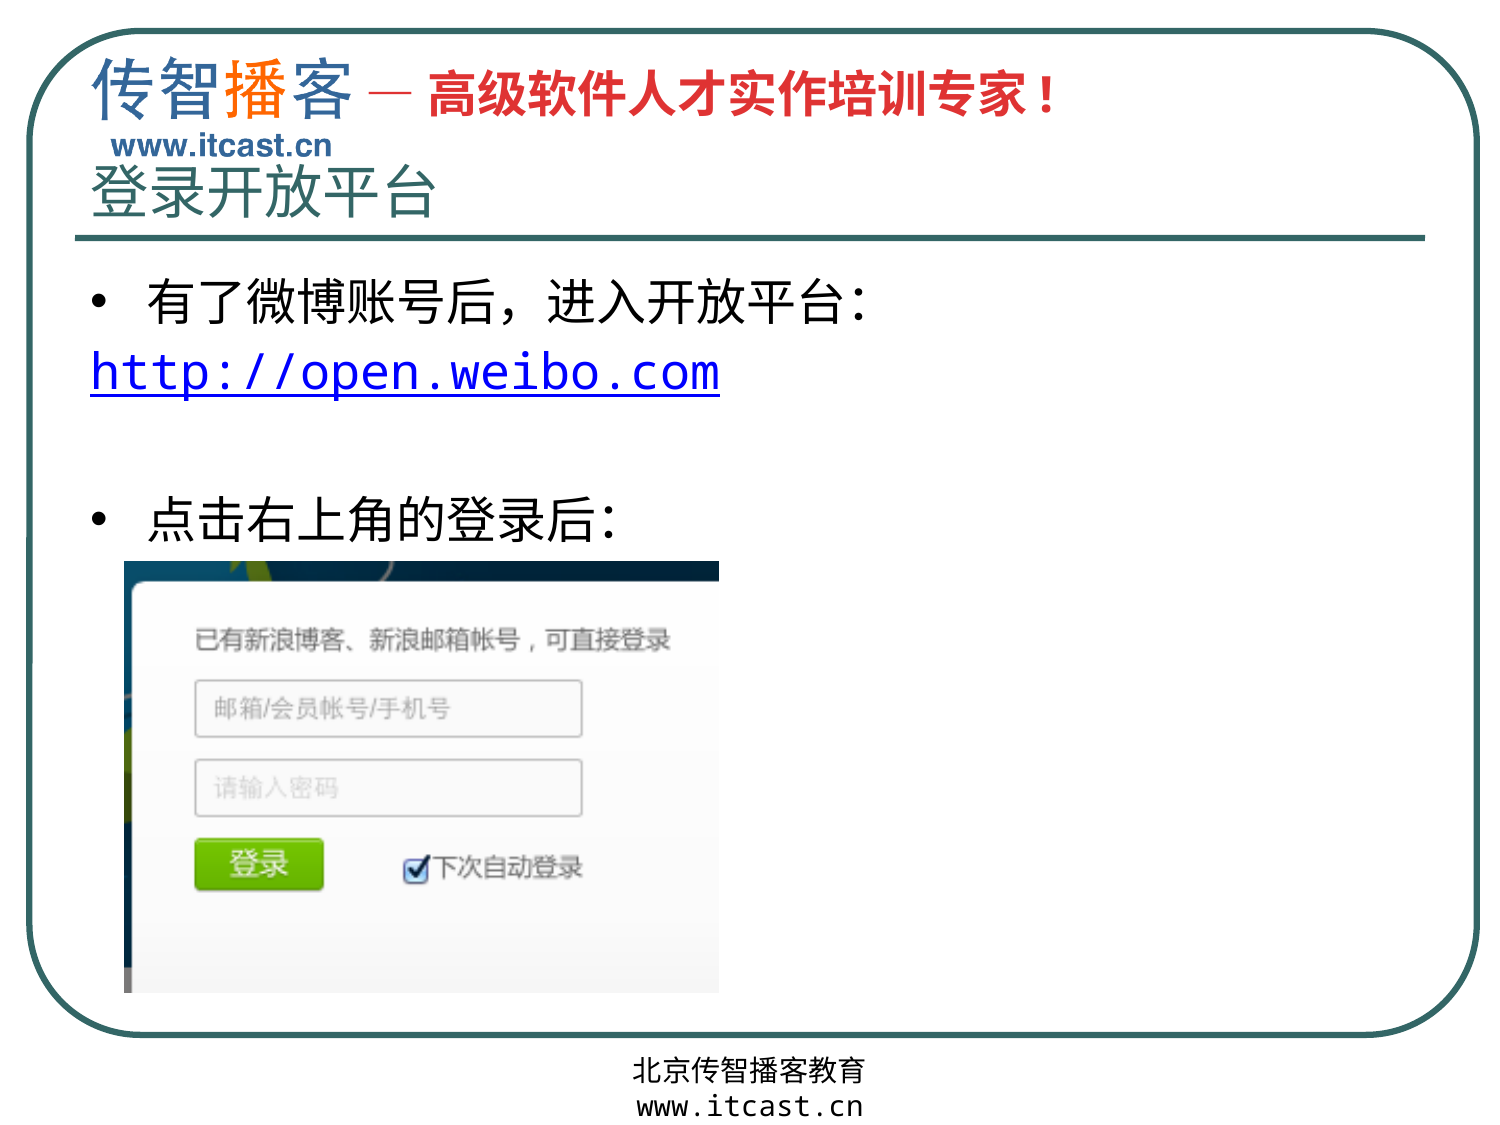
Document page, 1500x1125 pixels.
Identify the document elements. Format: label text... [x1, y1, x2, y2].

picture [230, 561, 241, 573]
list 有了微博账号后，进入开放平台： http://open.weibo.com 点击右上角的登录后： [75, 262, 1425, 1005]
title 登录开放平台 [75, 45, 1425, 233]
picture [124, 561, 719, 993]
